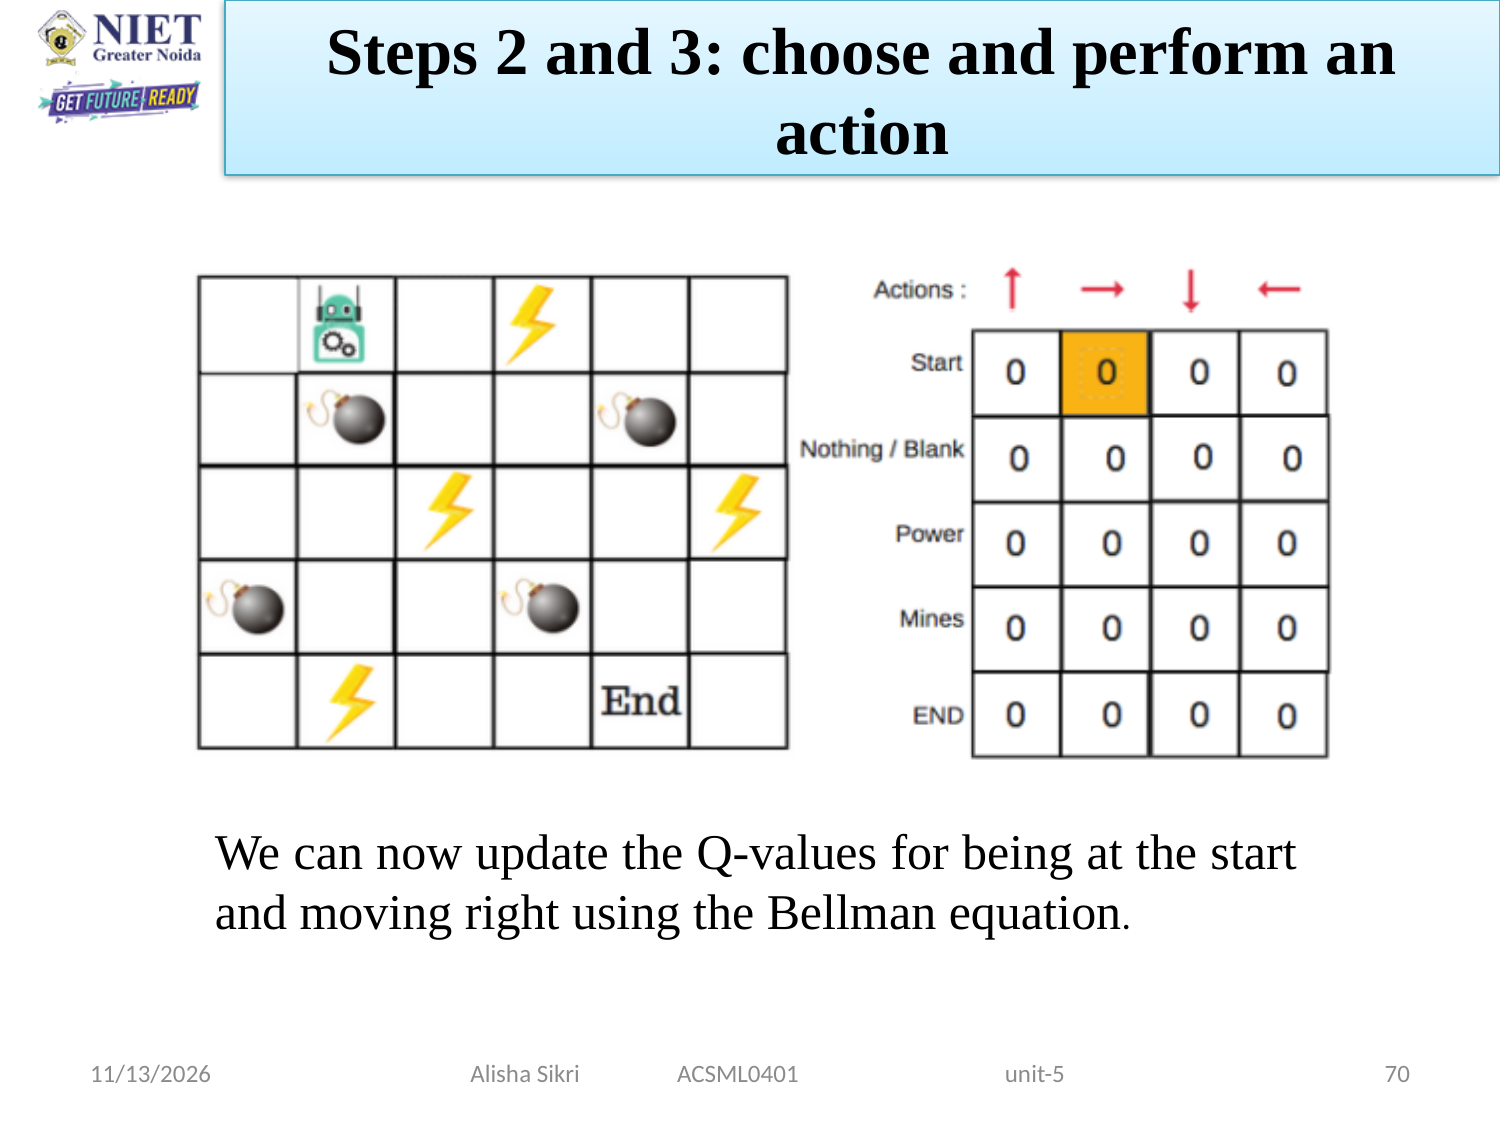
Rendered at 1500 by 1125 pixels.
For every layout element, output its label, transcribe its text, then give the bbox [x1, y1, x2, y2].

footer Alisha Sikri ACSML0401 unit-5 [300, 1042, 1238, 1103]
text_box We can now update the Q-values for being at the start and moving right using the Bellman equation. [199, 812, 1313, 948]
picture [0, 0, 238, 135]
slide_number 70 [1238, 1042, 1425, 1103]
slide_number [75, 1042, 300, 1103]
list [174, 212, 1351, 793]
text_box Steps 2 and 3: choose and perform an action [224, 0, 1500, 176]
